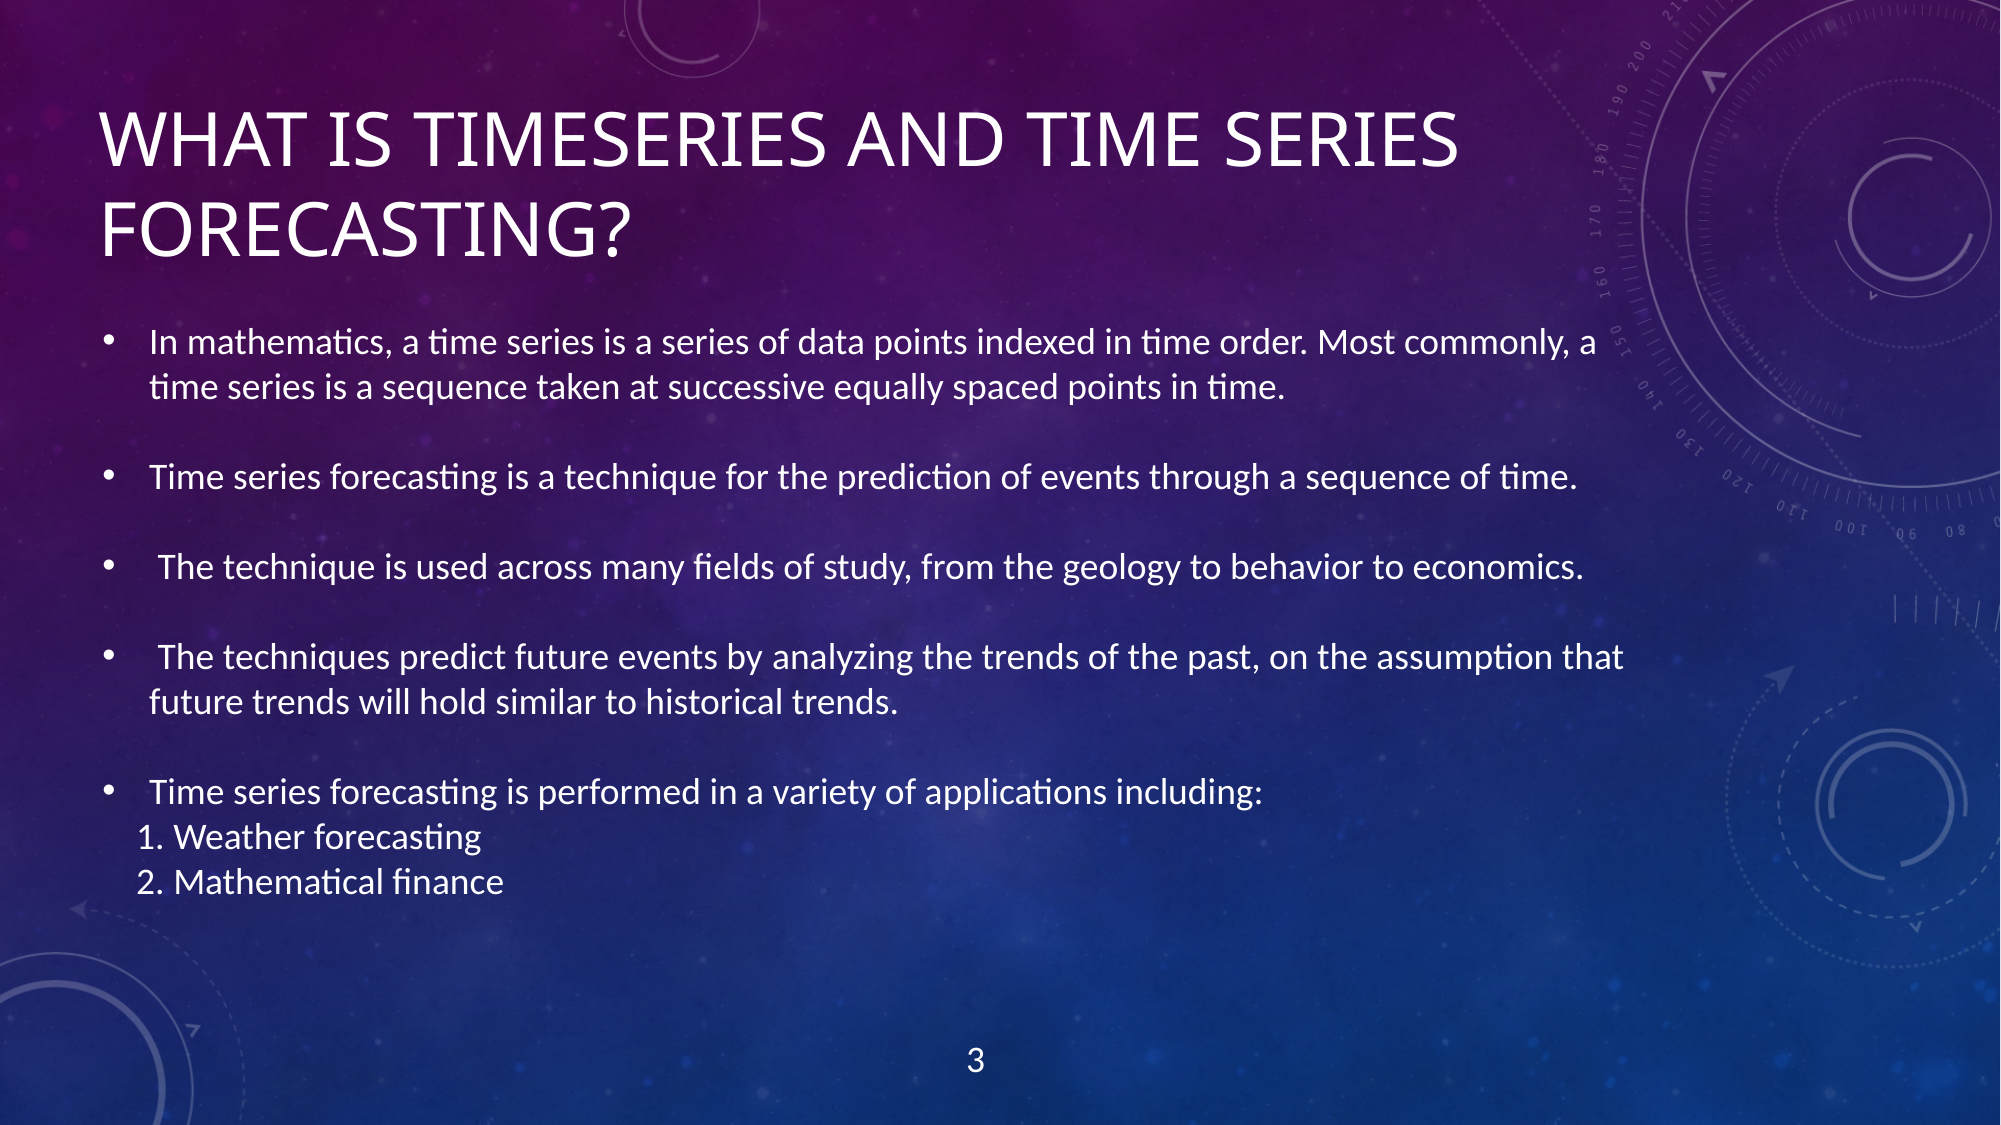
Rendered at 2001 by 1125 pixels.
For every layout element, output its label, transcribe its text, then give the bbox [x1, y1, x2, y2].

picture [0, 0, 2001, 1125]
title What IS TIMESERIES AND TIME SERIES FORECASTING? [83, 62, 1746, 301]
text_box In mathematics, a time series is a series of data points indexed in time order. Most commonly, a time series is a sequence taken at successive equally spaced points in time. Time series forecasting is a technique for the prediction of events through a sequence of time. The technique is used across many fields of study, from the geology to behavior to economics. The techniques predict future events by analyzing the trends of the past, on the assumption that future trends will hold similar to historical trends. Time series forecasting is performed in a variety of applications including: 1. Weather forecasting 2. Mathematical finance [87, 309, 1685, 1000]
slide_number 3 [877, 1014, 1000, 1102]
